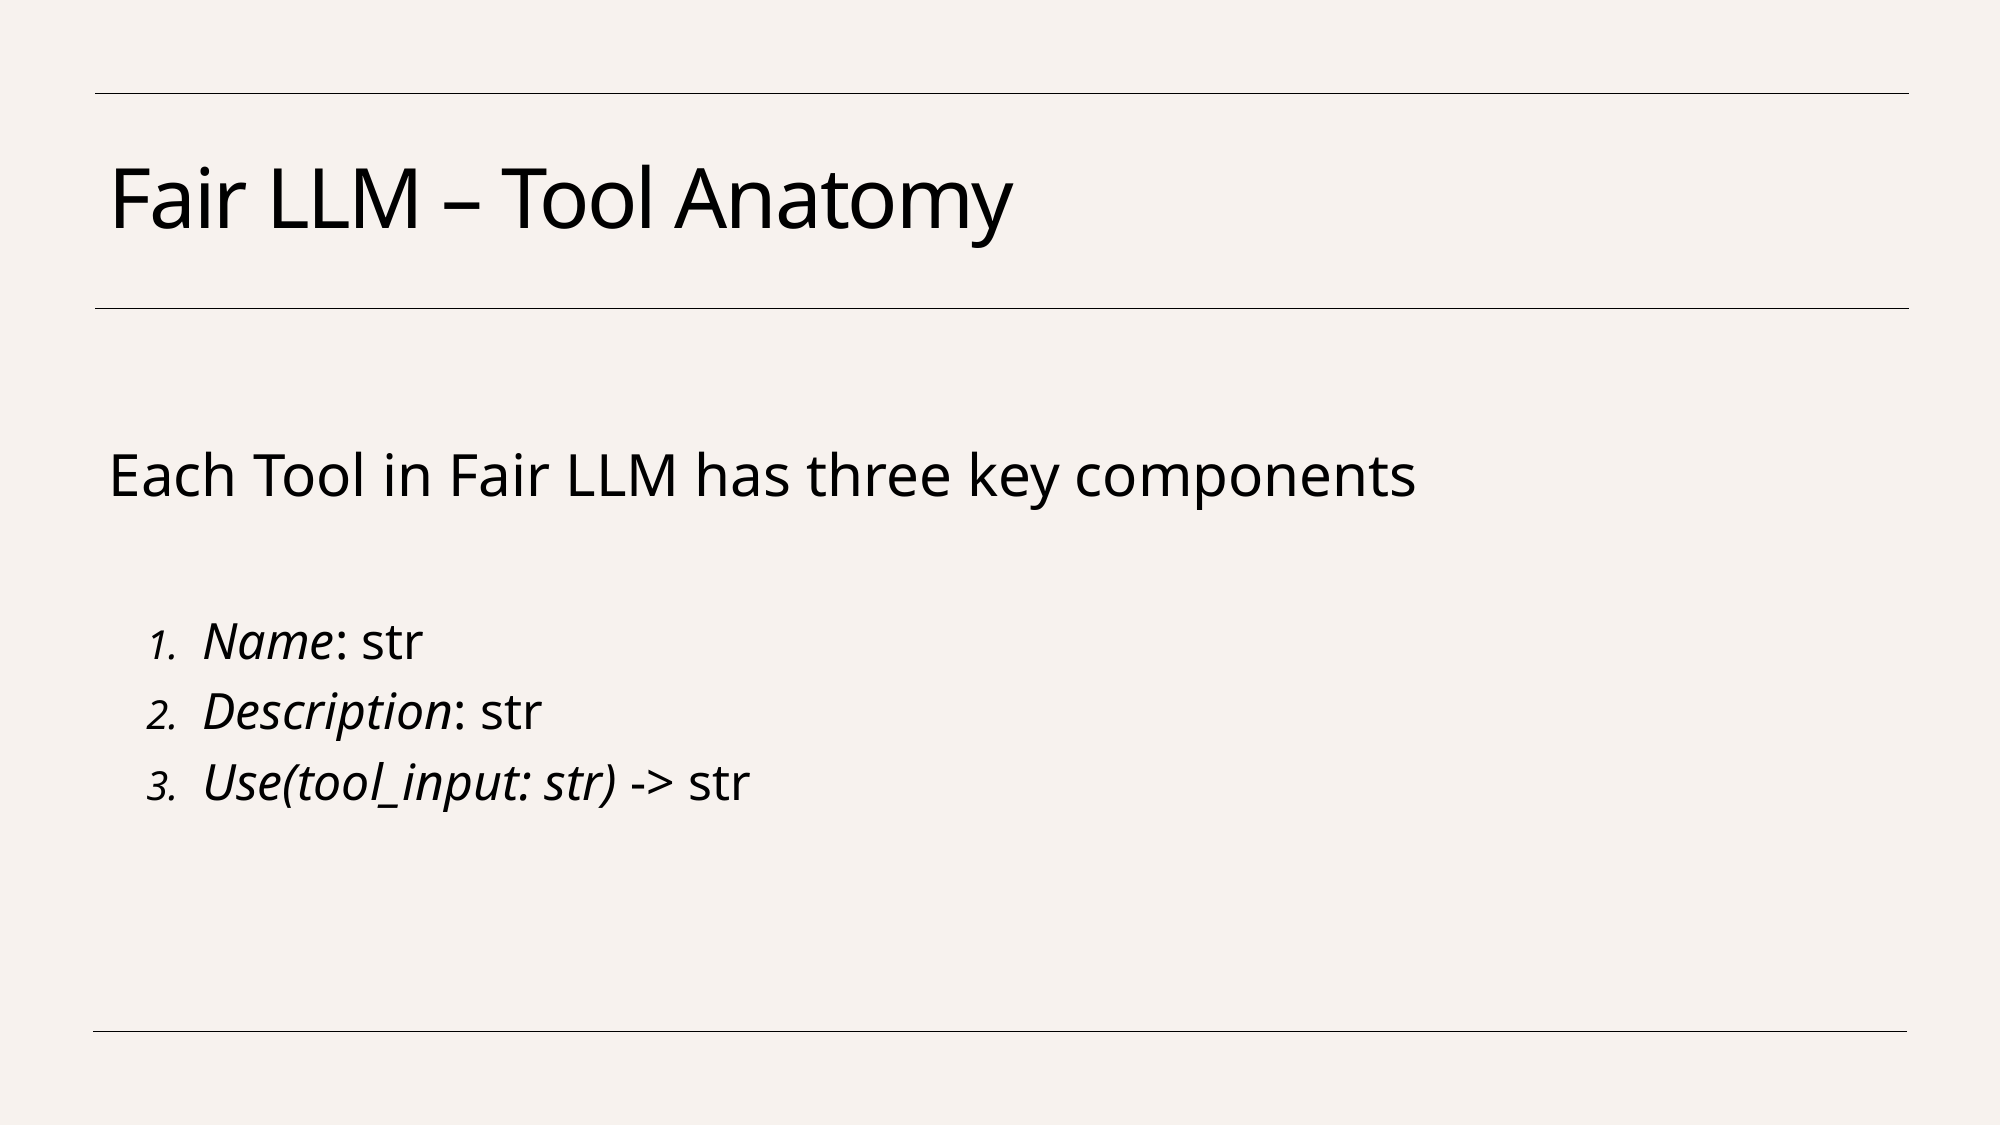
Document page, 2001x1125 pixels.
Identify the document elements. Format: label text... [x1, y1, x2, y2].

list Each Tool in Fair LLM has three key components Name: str Description: str Use(tool_input: str) -> str [93, 340, 1908, 983]
title Fair LLM – Tool Anatomy [93, 113, 1907, 291]
